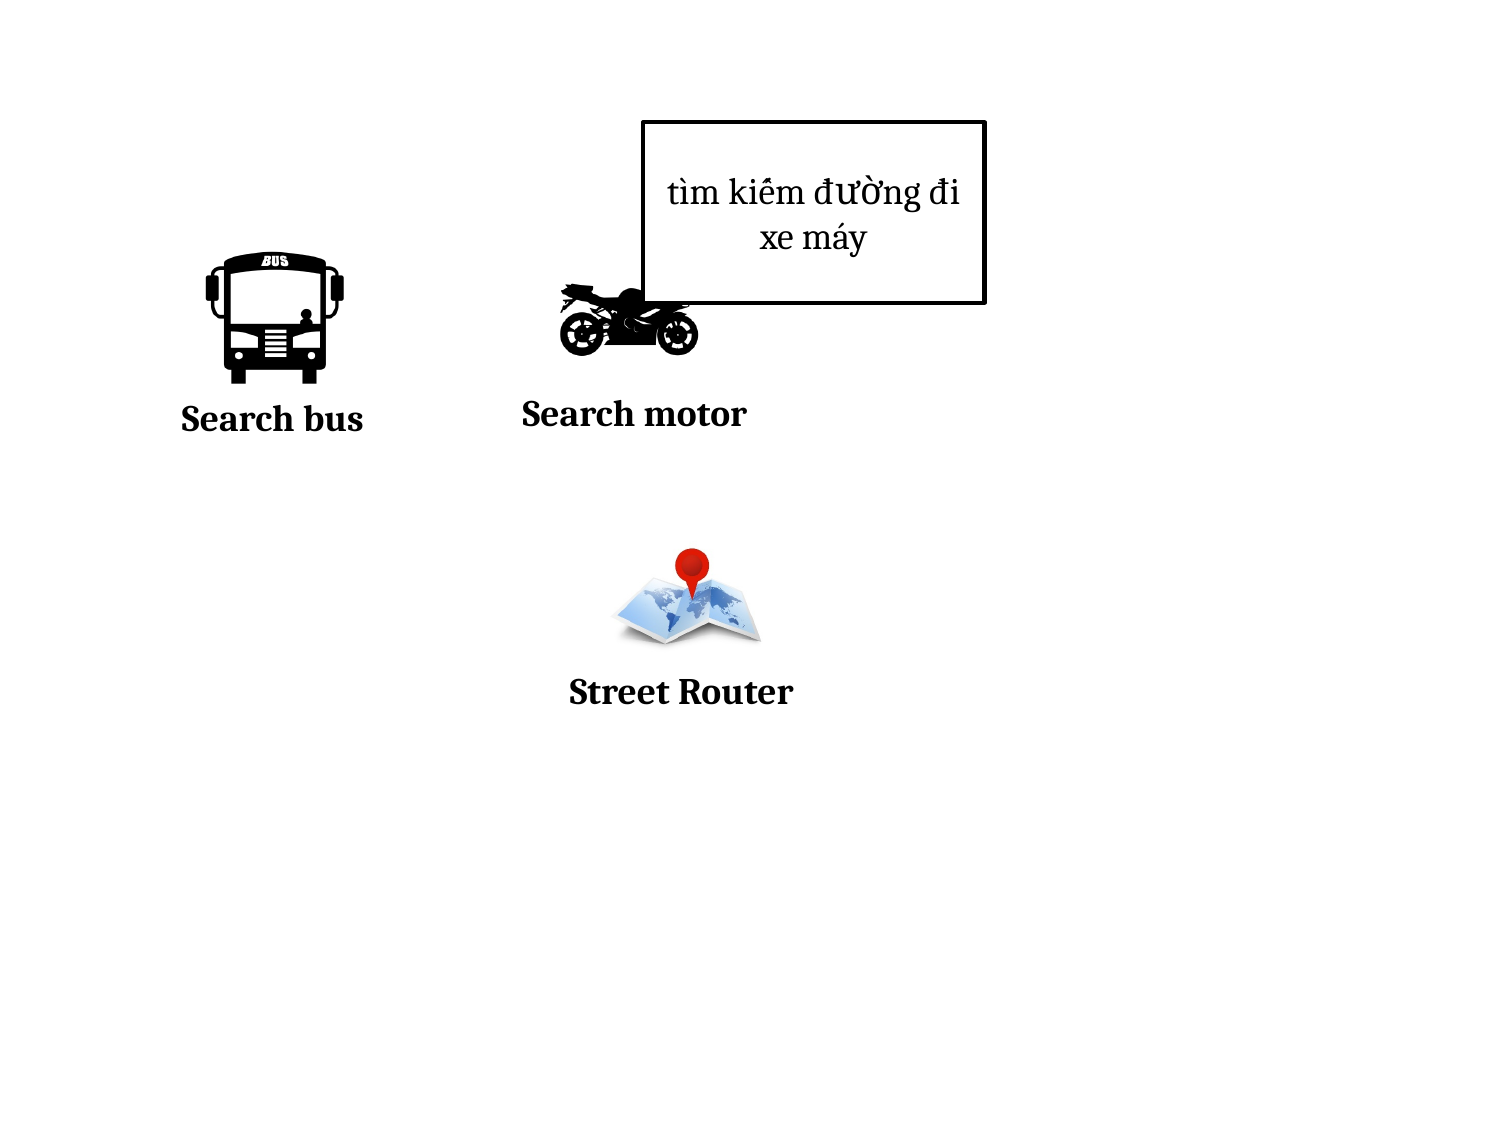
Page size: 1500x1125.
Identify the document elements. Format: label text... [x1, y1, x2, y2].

text_box tìm kiếm đường đi xe máy [641, 120, 987, 305]
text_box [163, 247, 383, 448]
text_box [549, 524, 814, 721]
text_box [502, 247, 768, 443]
